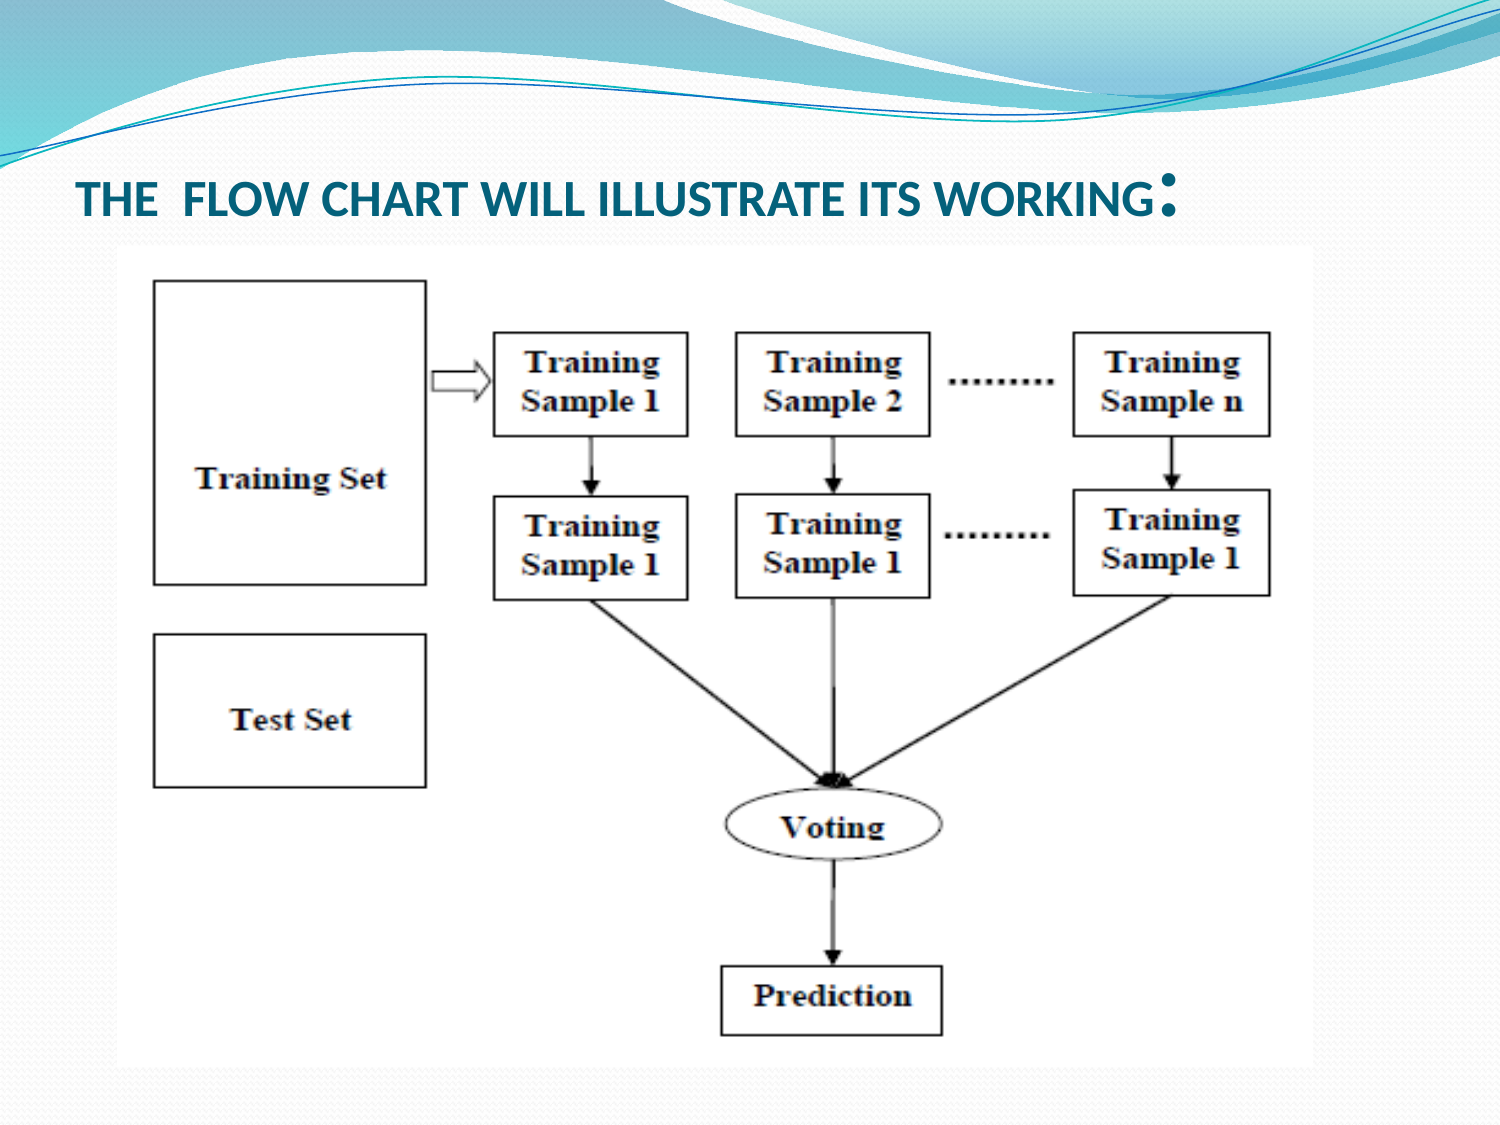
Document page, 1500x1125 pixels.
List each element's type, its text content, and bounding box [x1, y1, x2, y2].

title THE FLOW CHART WILL ILLUSTRATE ITS WORKING: [75, 115, 1425, 235]
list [116, 245, 1313, 1067]
